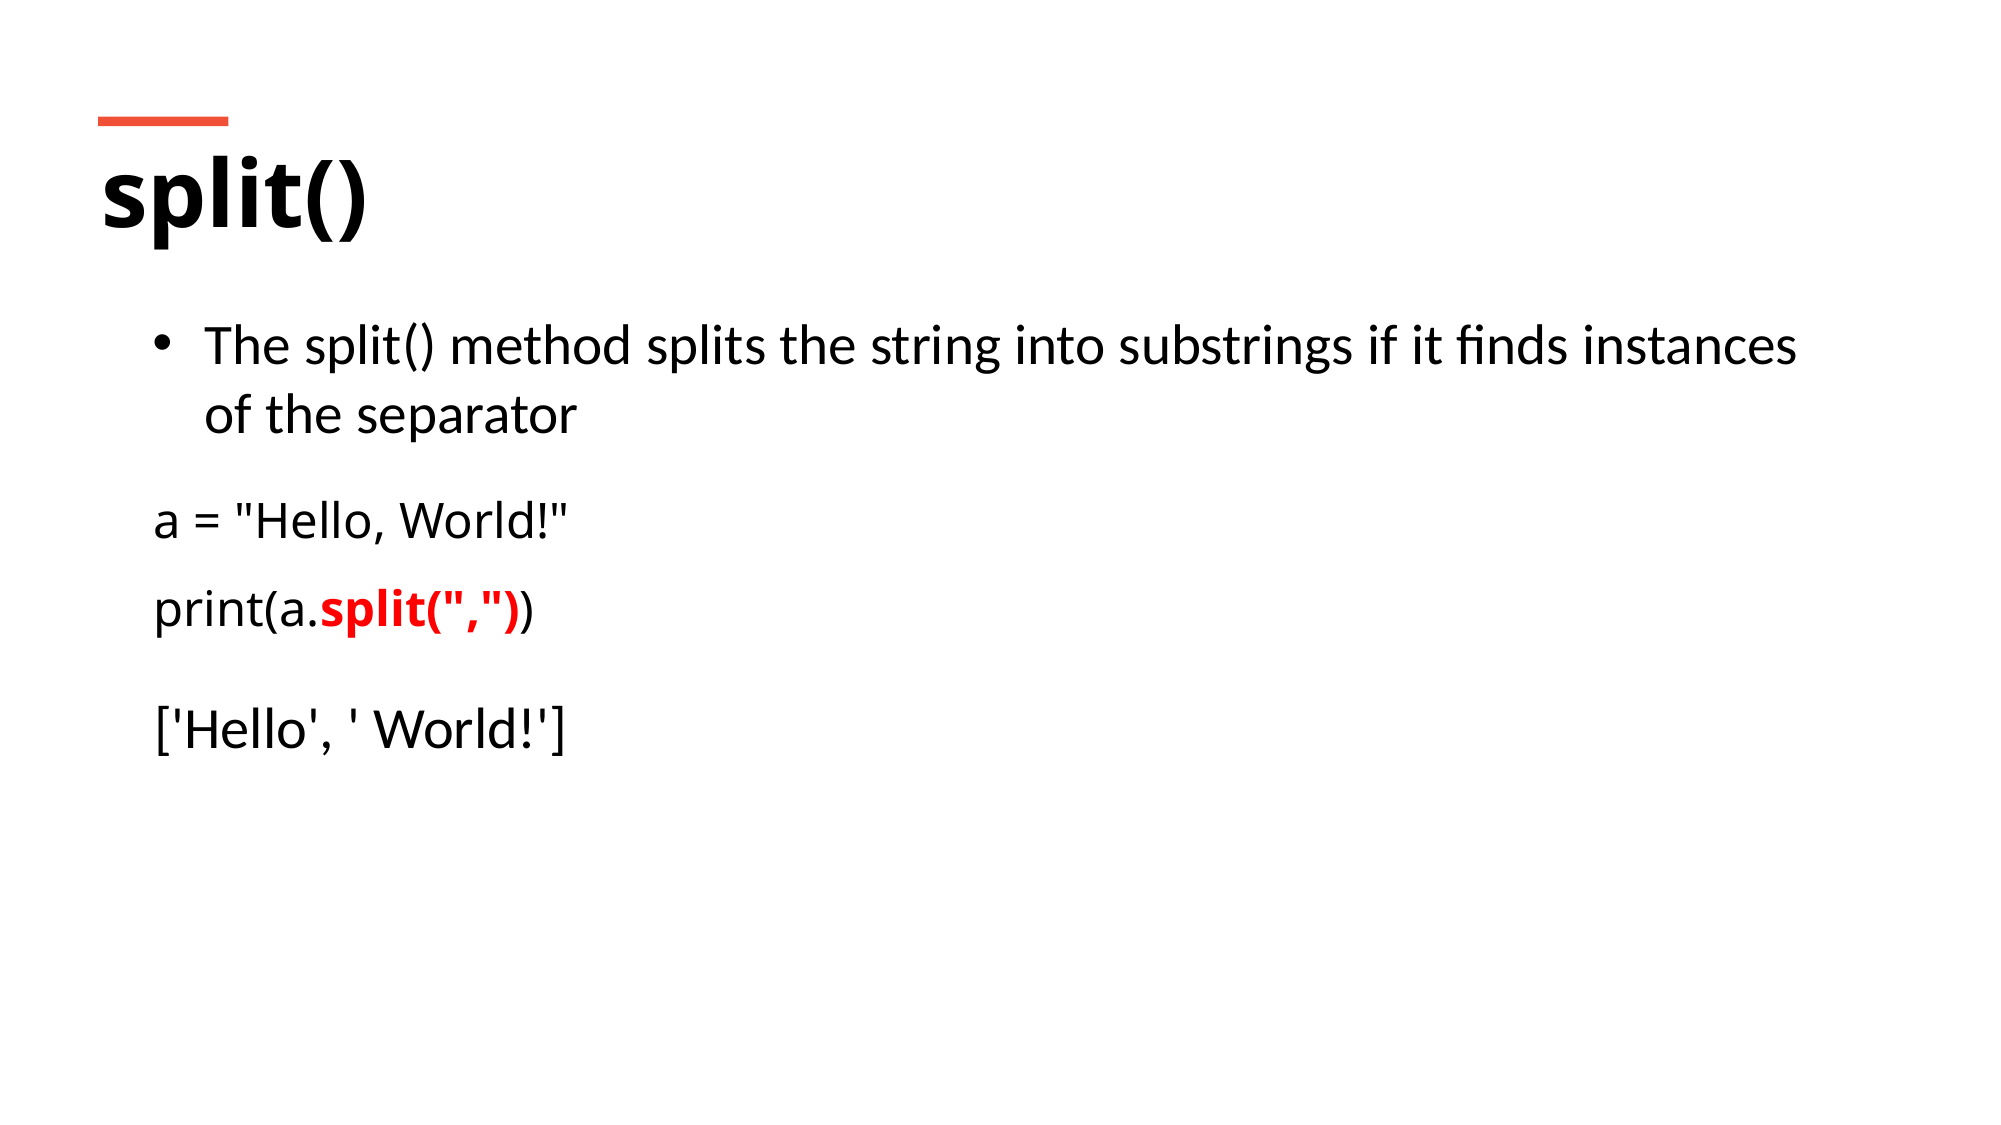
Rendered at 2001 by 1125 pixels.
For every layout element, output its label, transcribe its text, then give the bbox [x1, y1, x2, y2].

text_box [96, 115, 231, 128]
text_box ['Hello', ' World!'] [139, 691, 1865, 797]
text_box split() [86, 126, 1938, 254]
text_box a = "Hello, World!" print(a.split(",")) [138, 453, 1864, 645]
list The split() method splits the string into substrings if it finds instances of the separator [137, 299, 1863, 454]
